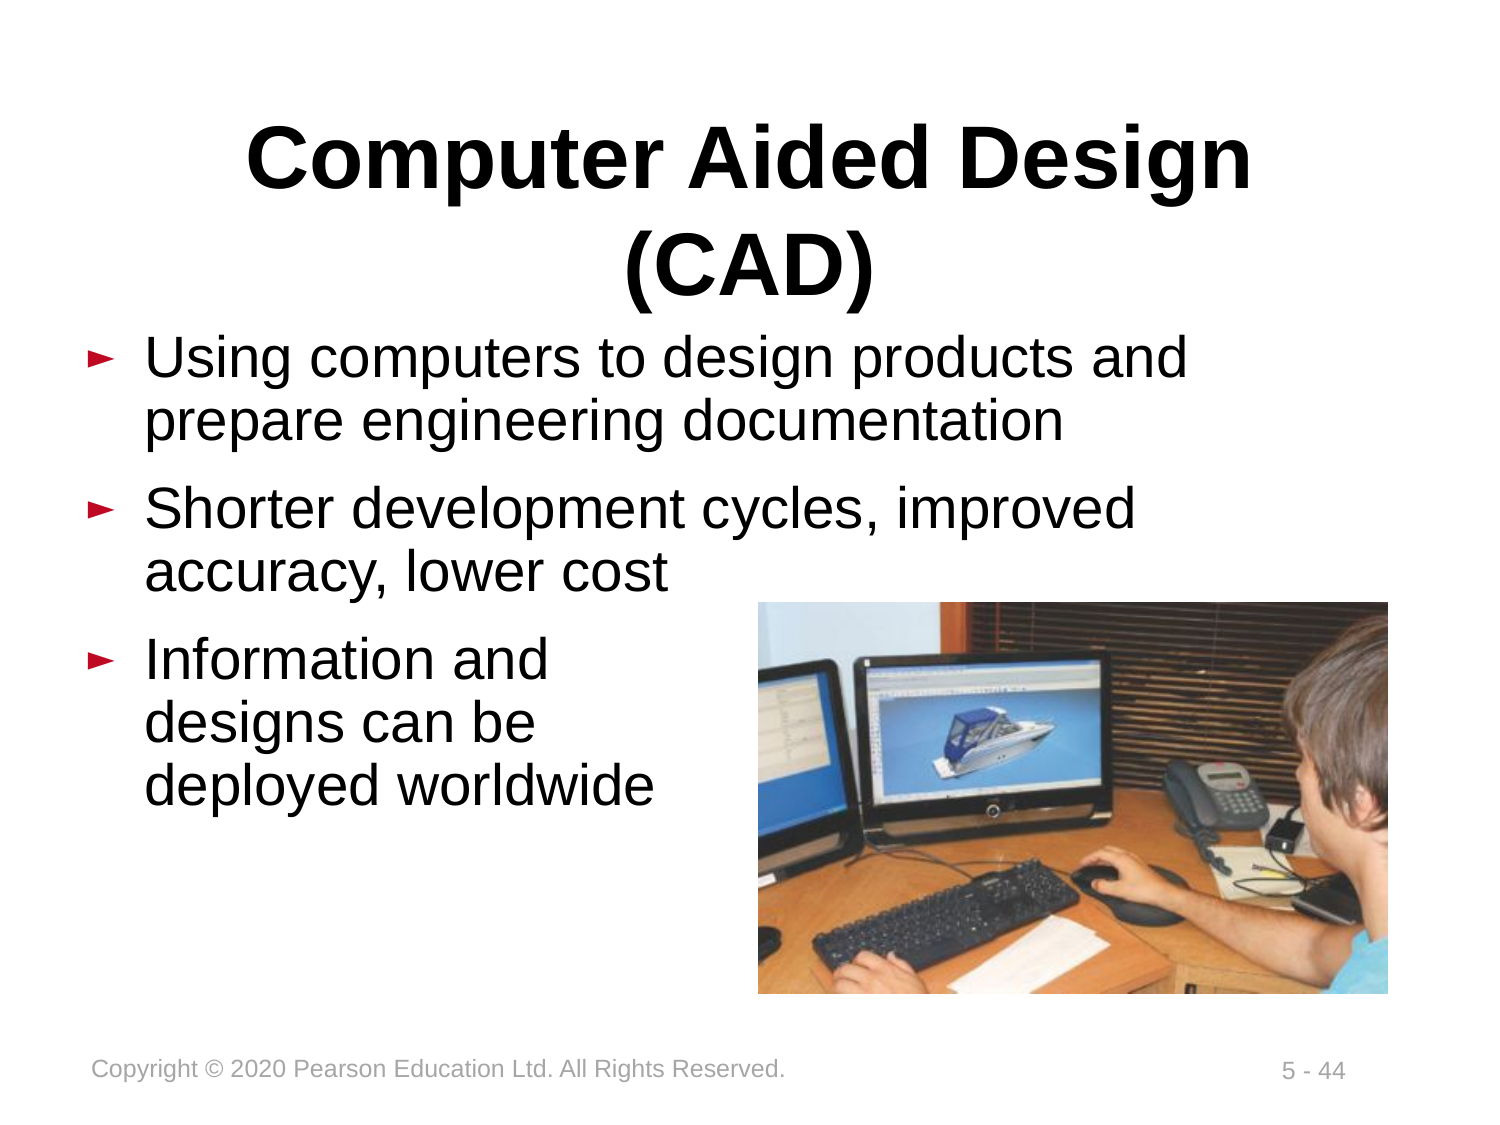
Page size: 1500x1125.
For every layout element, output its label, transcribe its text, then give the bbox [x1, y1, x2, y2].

list Using computers to design products and prepare engineering documentation Shorter development cycles, improved accuracy, lower cost Information and designs can be deployed worldwide [71, 319, 1416, 1090]
picture [758, 602, 1388, 994]
title Computer Aided Design (CAD) [112, 91, 1388, 321]
